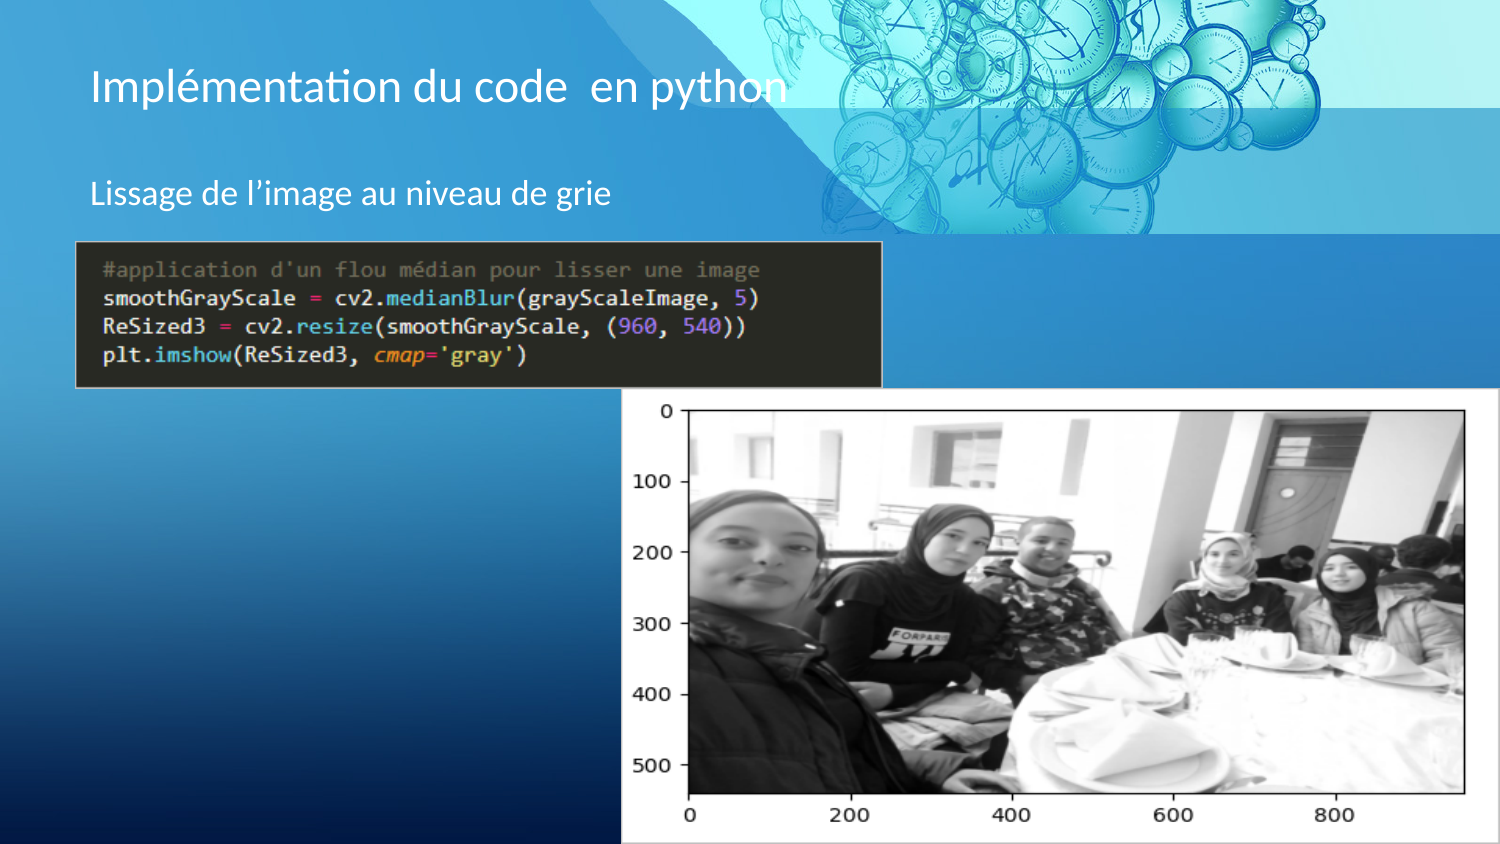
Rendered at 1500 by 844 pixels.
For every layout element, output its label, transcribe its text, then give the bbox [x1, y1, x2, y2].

title Implémentation du code en python Lissage de l’image au niveau de grie [75, 46, 1430, 278]
picture [0, 0, 1500, 844]
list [74, 241, 884, 390]
